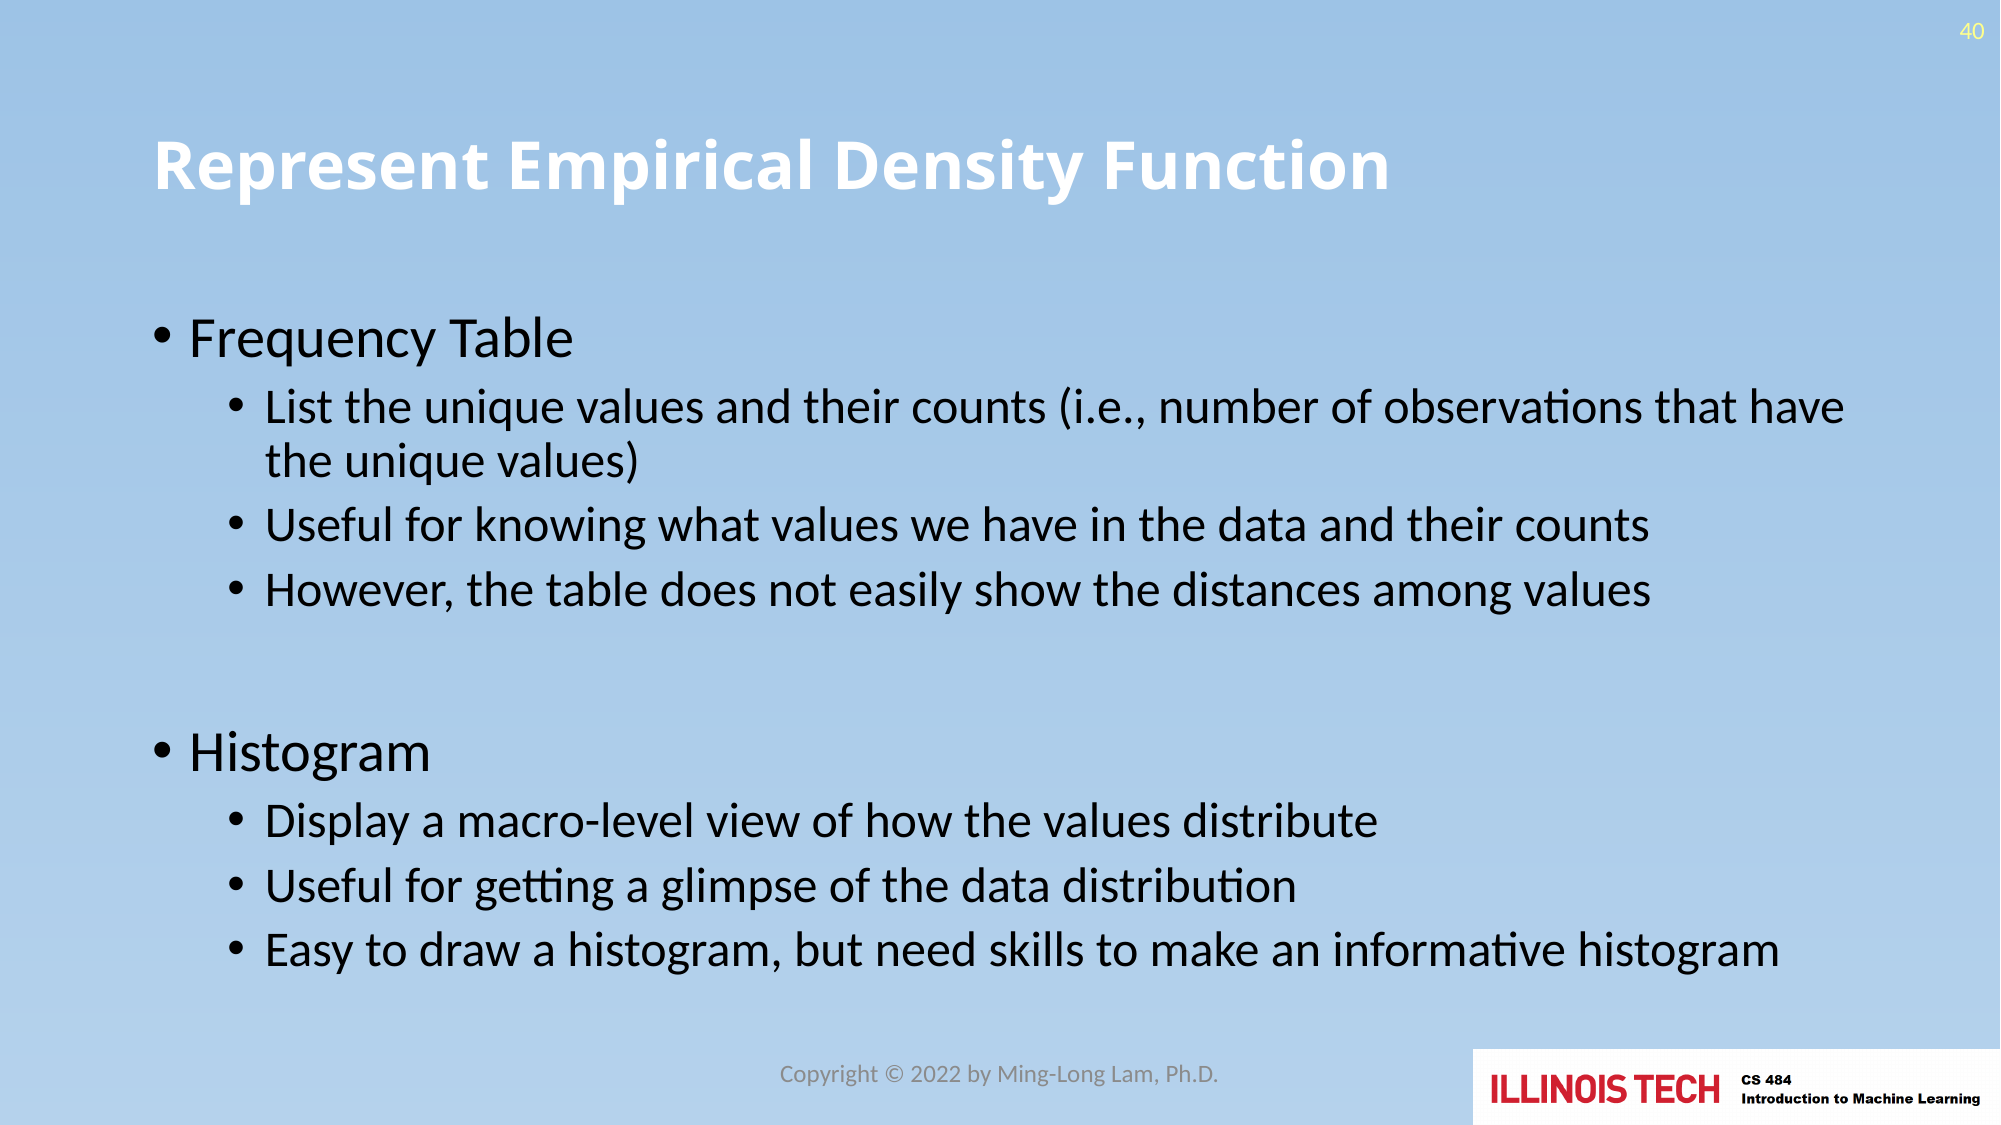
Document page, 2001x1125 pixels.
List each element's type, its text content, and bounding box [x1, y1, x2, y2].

title Represent Empirical Density Function [137, 59, 1863, 278]
list Frequency Table List the unique values and their counts (i.e., number of observations that have the unique values) Useful for knowing what values we have in the data and their counts However, the table does not easily show the distances among values Histogram Display a macro-level view of how the values distribute Useful for getting a glimpse of the data distribution Easy to draw a histogram, but need skills to make an informative histogram [137, 299, 1863, 1014]
picture [1473, 1049, 2000, 1125]
footer Copyright © 2022 by Ming-Long Lam, Ph.D. [662, 1042, 1338, 1103]
slide_number 40 [1550, 0, 2000, 60]
